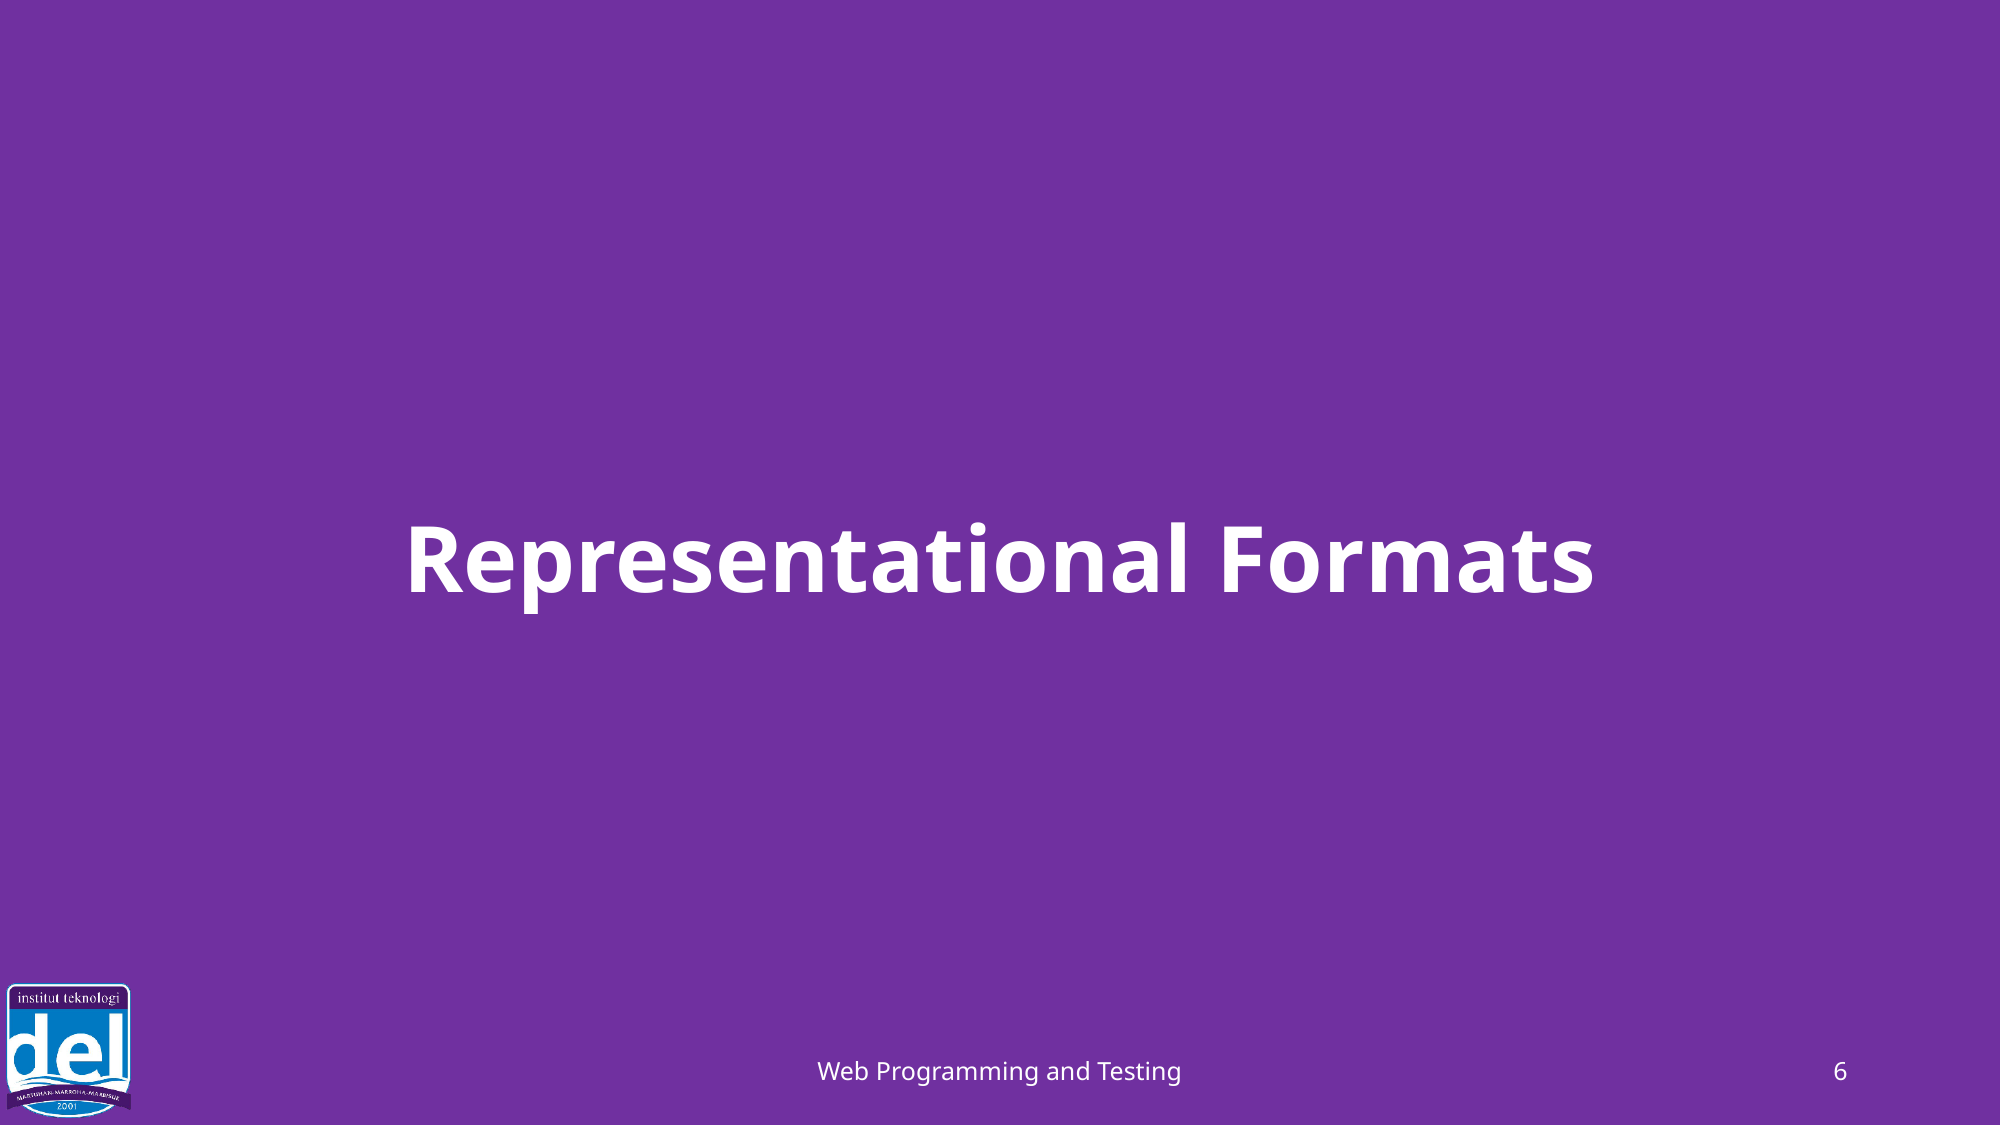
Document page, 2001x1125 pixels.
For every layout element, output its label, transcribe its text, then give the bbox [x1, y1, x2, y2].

picture [5, 982, 131, 1118]
slide_number 6 [1697, 1042, 1863, 1103]
footer Web Programming and Testing [662, 1042, 1338, 1103]
title Representational Formats [137, 453, 1863, 672]
